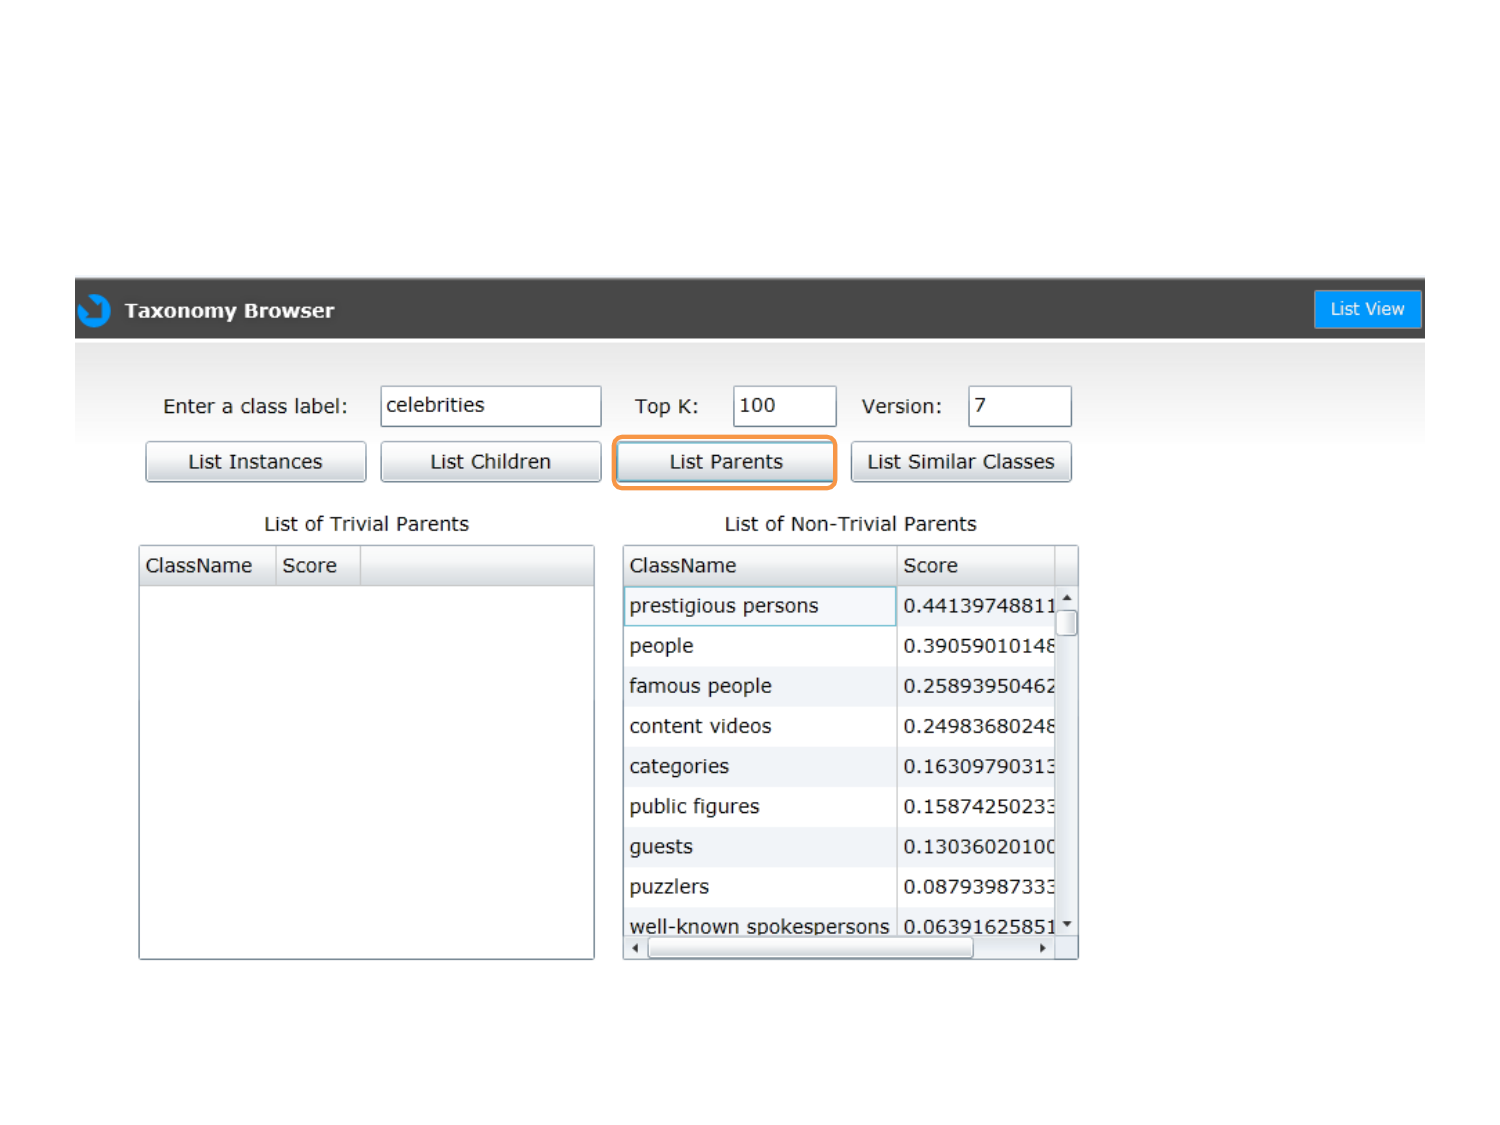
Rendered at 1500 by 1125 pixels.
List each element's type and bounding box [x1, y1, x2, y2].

list [74, 275, 1426, 993]
